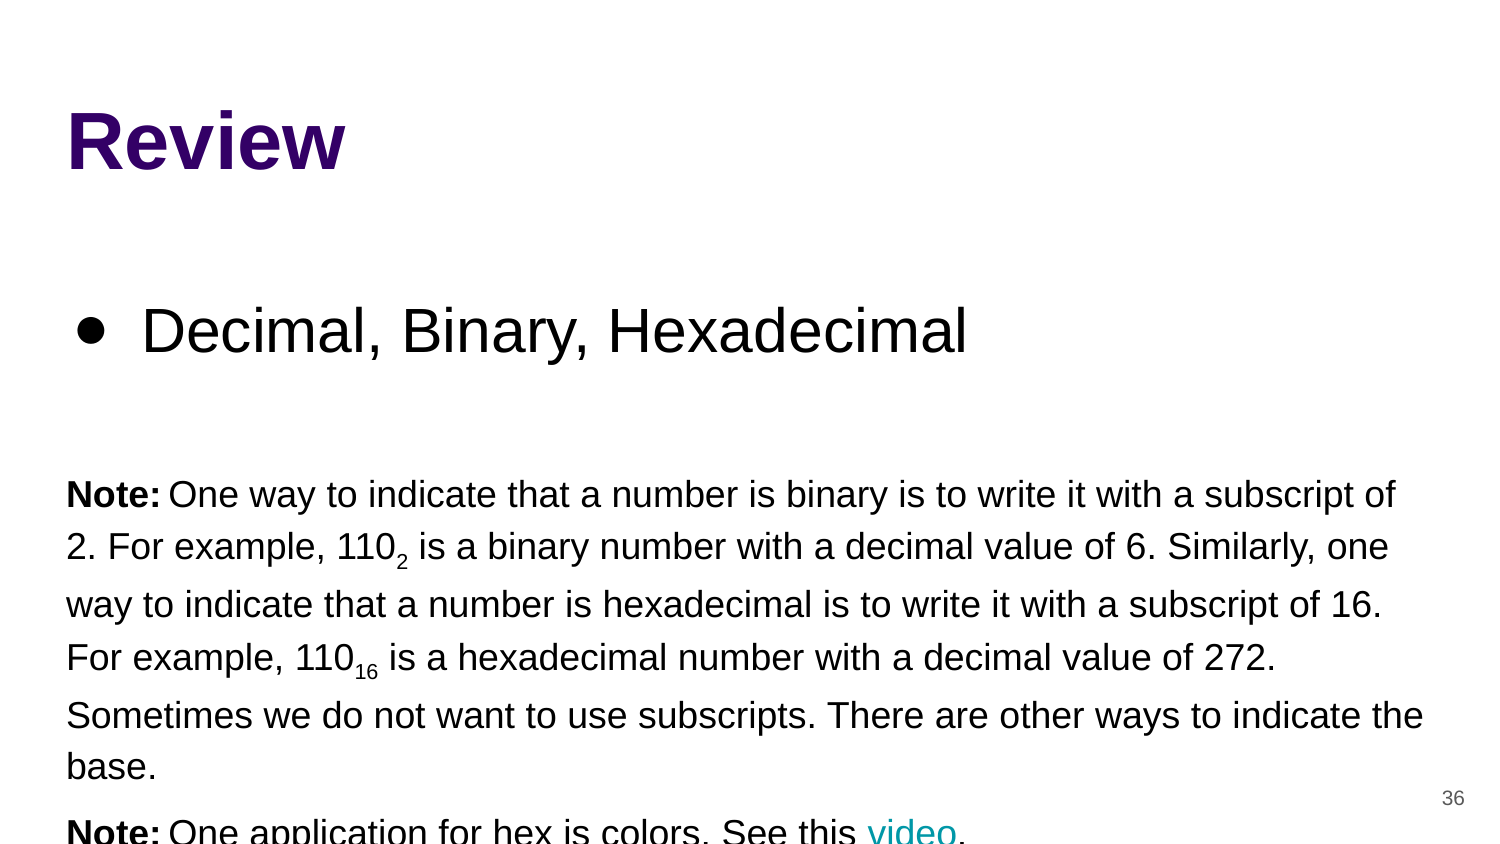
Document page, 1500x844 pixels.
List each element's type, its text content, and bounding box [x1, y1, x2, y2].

slide_number ‹#› [1389, 764, 1480, 830]
list Decimal, Binary, Hexadecimal Note: One way to indicate that a number is binary is to write it with a subscript of 2. For example, 1102 is a binary number with a decimal value of 6. Similarly, one way to indicate that a number is hexadecimal is to write it with a subscript of 16. For example, 11016 is a hexadecimal number with a decimal value of 272. Sometimes we do not want to use subscripts. There are other ways to indicate the base. Note: One application for hex is colors. See this video. [51, 189, 1449, 750]
title Review [51, 72, 1449, 167]
